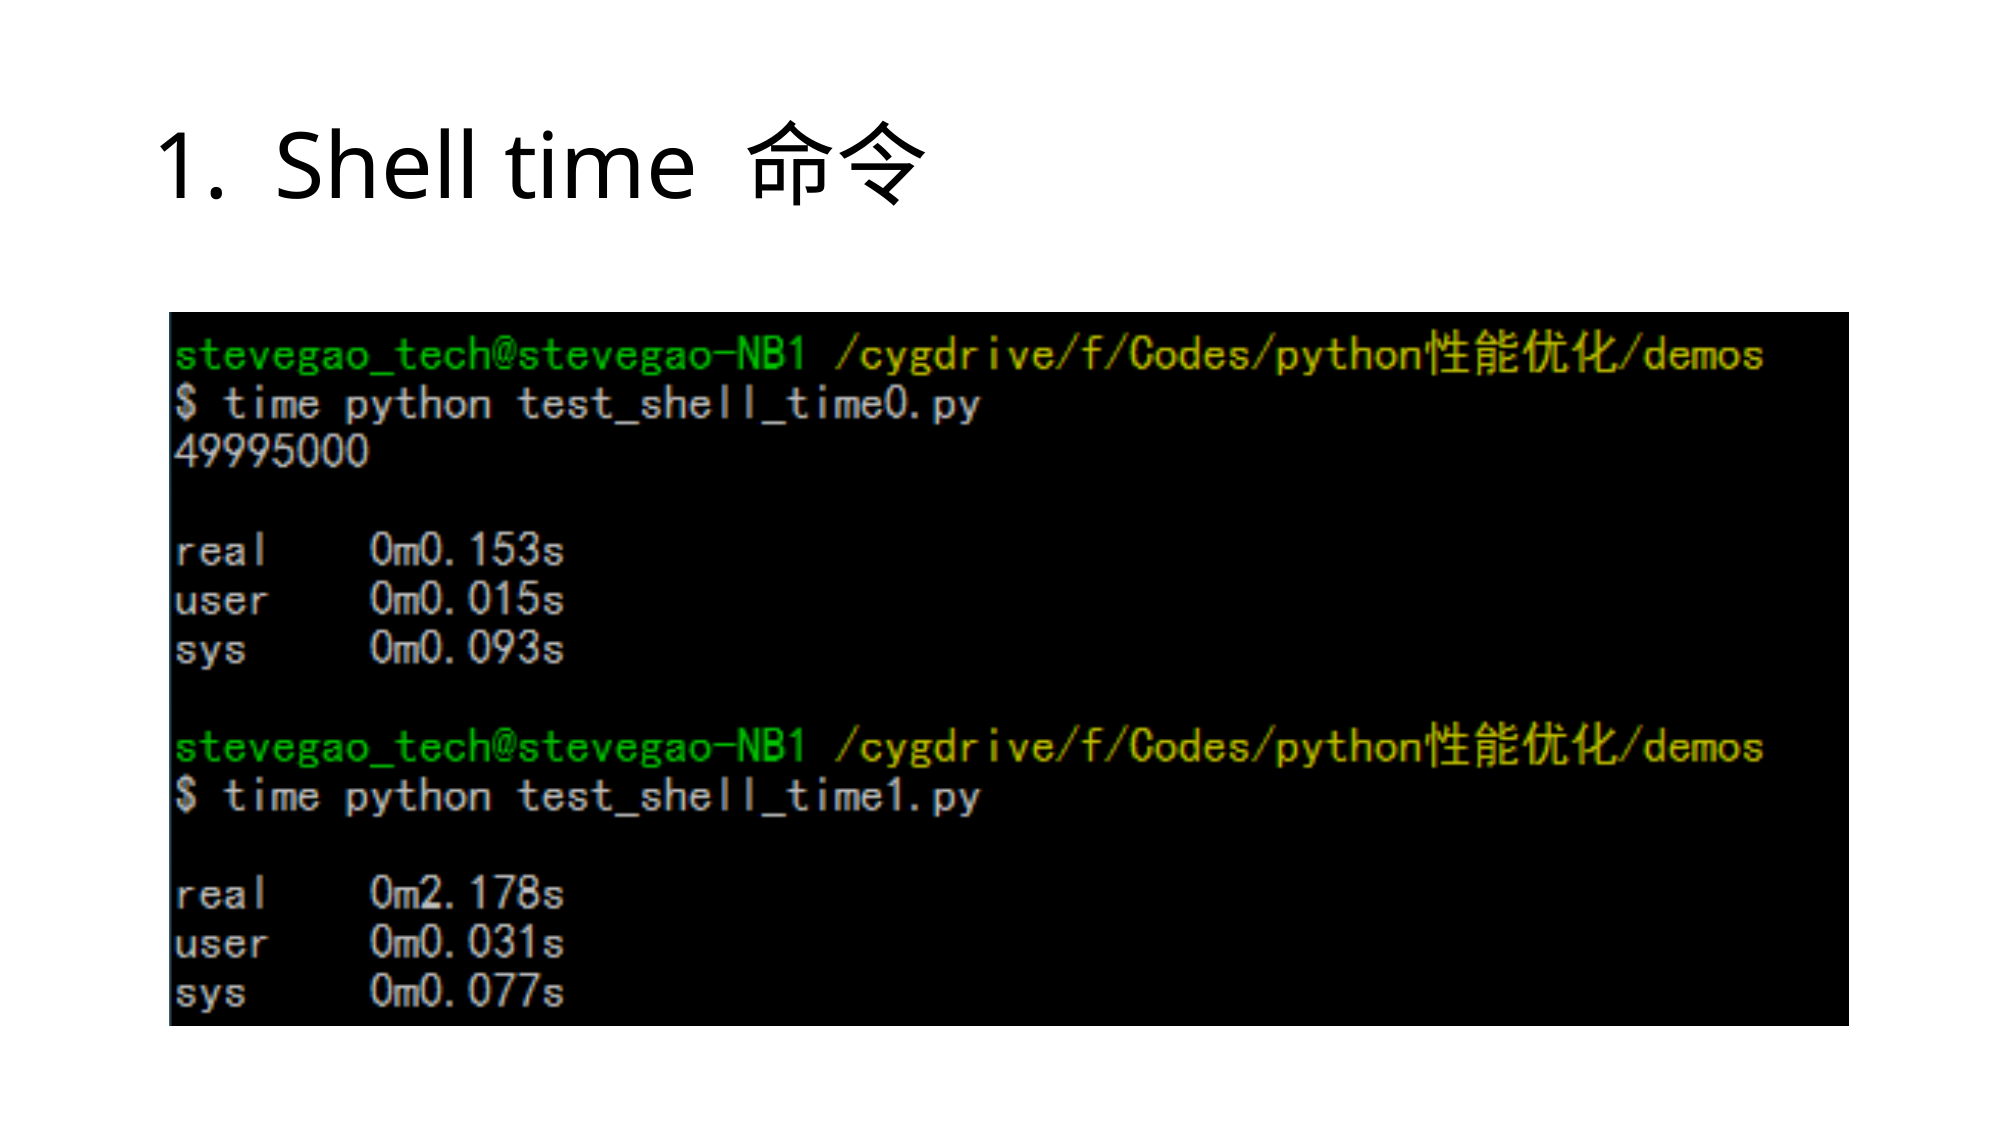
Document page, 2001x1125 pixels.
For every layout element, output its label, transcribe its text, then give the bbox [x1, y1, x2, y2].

title Shell time 命令 [137, 59, 1863, 278]
picture [169, 312, 1849, 1026]
